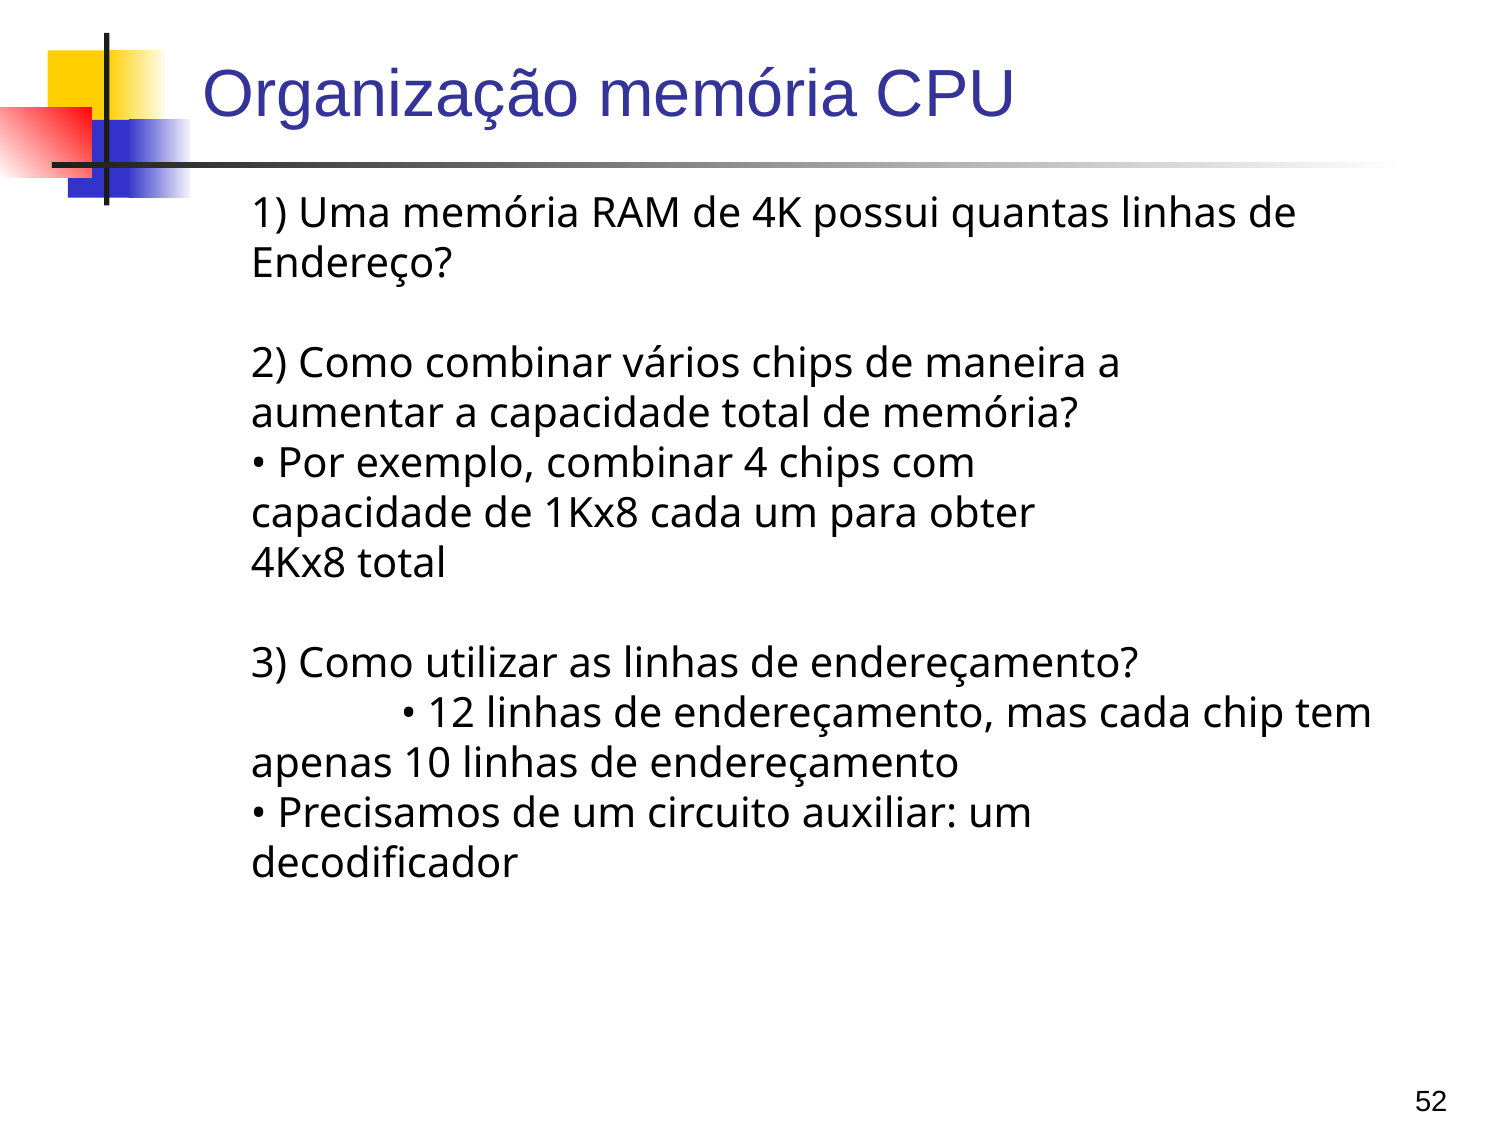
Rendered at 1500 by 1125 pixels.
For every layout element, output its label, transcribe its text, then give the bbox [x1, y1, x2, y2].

slide_number 52 [1149, 1049, 1463, 1125]
title Organização memória CPU [187, 0, 1467, 138]
text_box 1) Uma memória RAM de 4K possui quantas linhas de Endereço? 2) Como combinar vários chips de maneira a aumentar a capacidade total de memória? • Por exemplo, combinar 4 chips com capacidade de 1Kx8 cada um para obter 4Kx8 total 3) Como utilizar as linhas de endereçamento? • 12 linhas de endereçamento, mas cada chip tem apenas 10 linhas de endereçamento • Precisamos de um circuito auxiliar: um decodificador [236, 178, 1406, 894]
